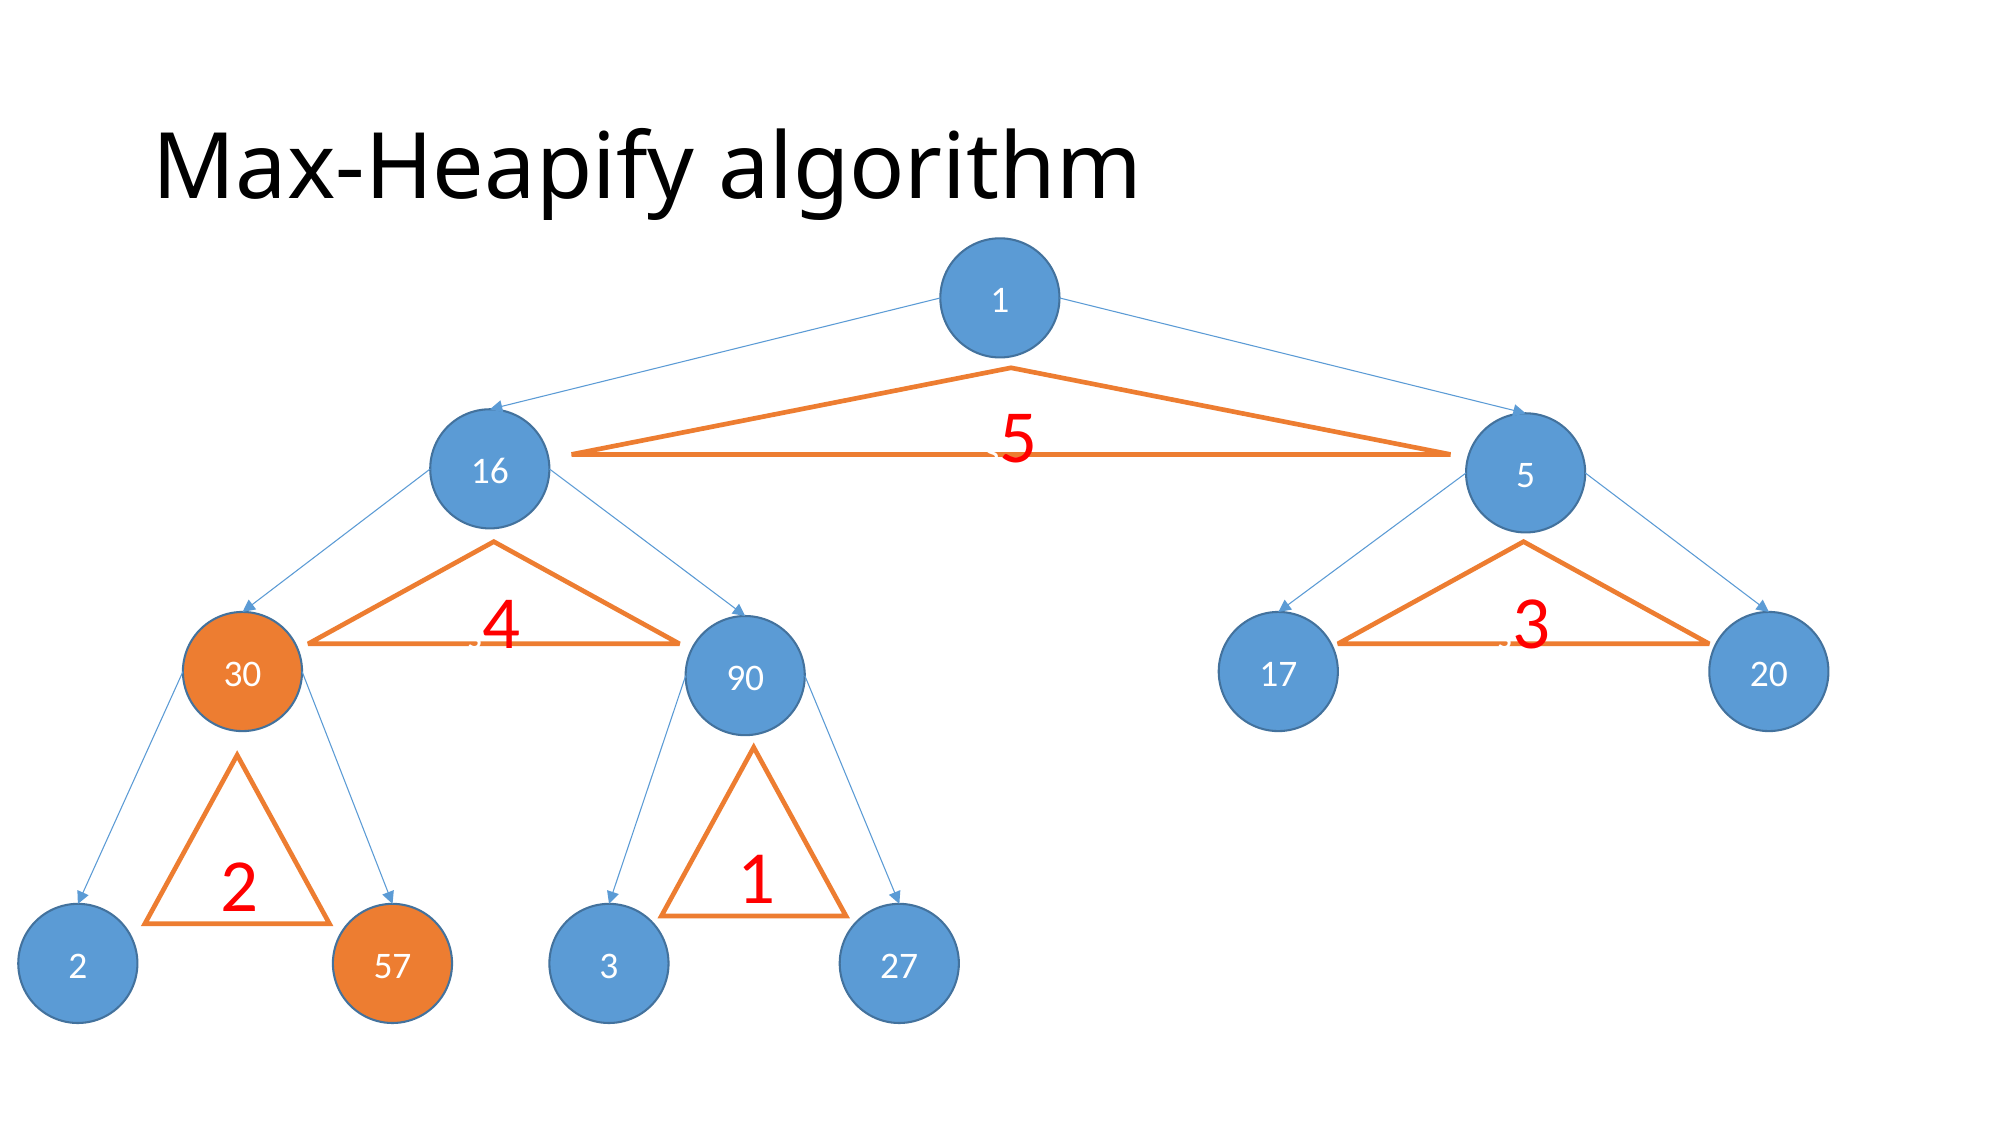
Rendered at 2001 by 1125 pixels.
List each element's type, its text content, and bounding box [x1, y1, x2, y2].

text_box s3 [1337, 540, 1710, 645]
text_box s5 [571, 366, 1451, 456]
text_box s2 [143, 752, 332, 925]
text_box 5 [1465, 412, 1587, 534]
text_box 57 [331, 902, 454, 1025]
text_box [1278, 472, 1467, 613]
text_box s1 [659, 745, 848, 918]
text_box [489, 297, 941, 410]
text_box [1585, 472, 1769, 613]
title Max-Heapify algorithm [137, 59, 1863, 278]
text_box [608, 675, 686, 904]
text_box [804, 675, 900, 904]
text_box s4 [307, 540, 680, 645]
text_box 90 [684, 614, 806, 737]
text_box 2 [17, 902, 139, 1025]
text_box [549, 468, 746, 616]
text_box 20 [1708, 610, 1830, 733]
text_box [302, 671, 393, 904]
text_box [242, 468, 431, 612]
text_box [1059, 297, 1526, 414]
text_box 1 [939, 237, 1061, 359]
text_box 16 [429, 408, 551, 530]
text_box 30 [181, 610, 304, 733]
text_box 17 [1217, 610, 1339, 733]
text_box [77, 671, 183, 904]
text_box 3 [548, 902, 670, 1025]
text_box 27 [838, 902, 960, 1025]
